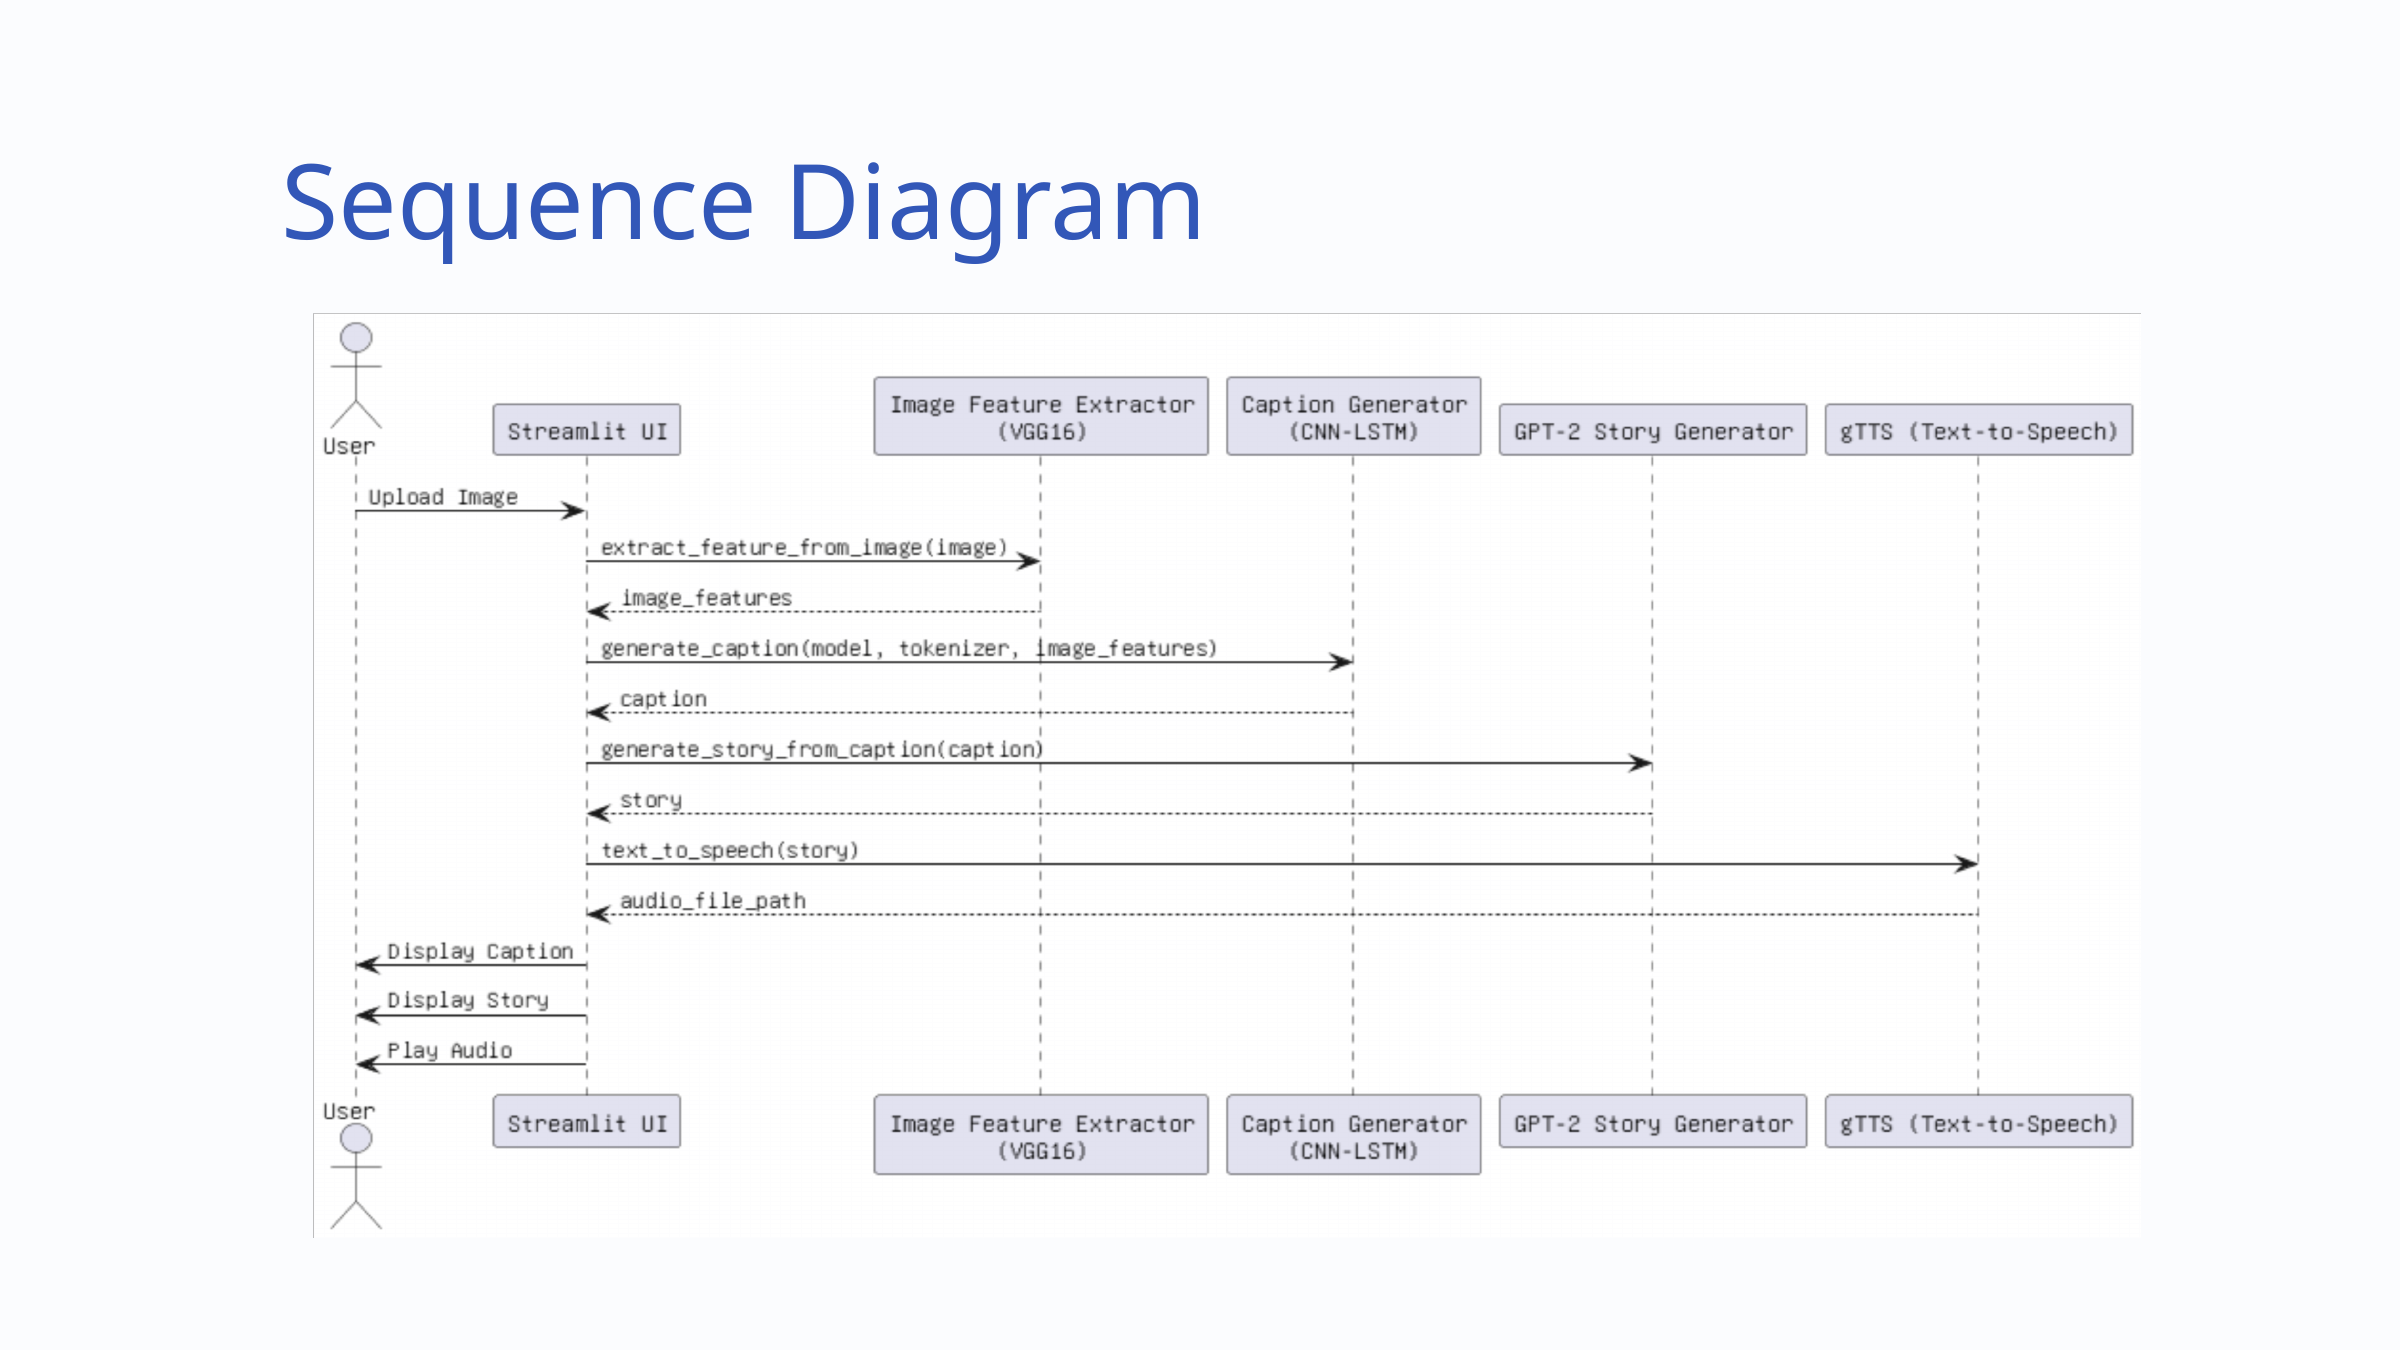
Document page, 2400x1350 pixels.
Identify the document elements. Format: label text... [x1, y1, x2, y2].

picture [294, 295, 2160, 1256]
text_box Sequence Diagram [266, 127, 1467, 268]
